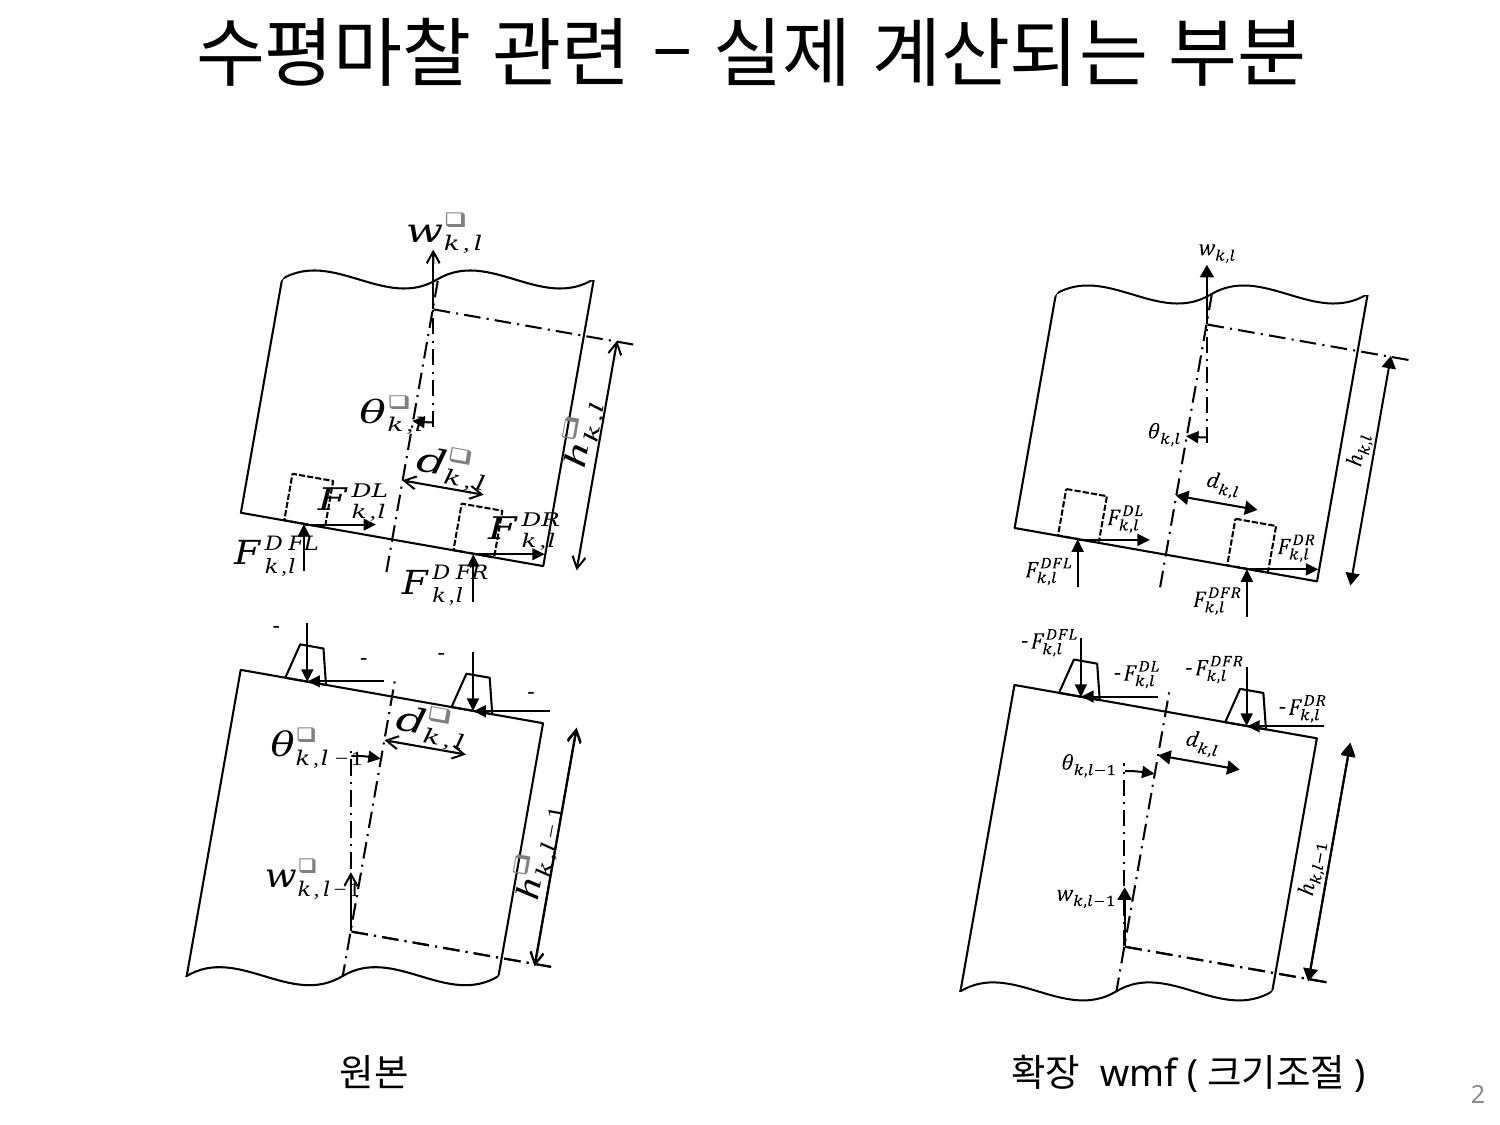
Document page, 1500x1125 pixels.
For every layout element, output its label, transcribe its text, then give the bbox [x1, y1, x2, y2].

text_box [153, 20, 640, 1125]
picture [926, 229, 1412, 1010]
slide_number 2 [1149, 1065, 1500, 1125]
title 수평마찰 관련 – 실제 계산되는 부분 [76, 0, 1427, 102]
text_box 확장 wmf (크기조절) [996, 1041, 1381, 1102]
